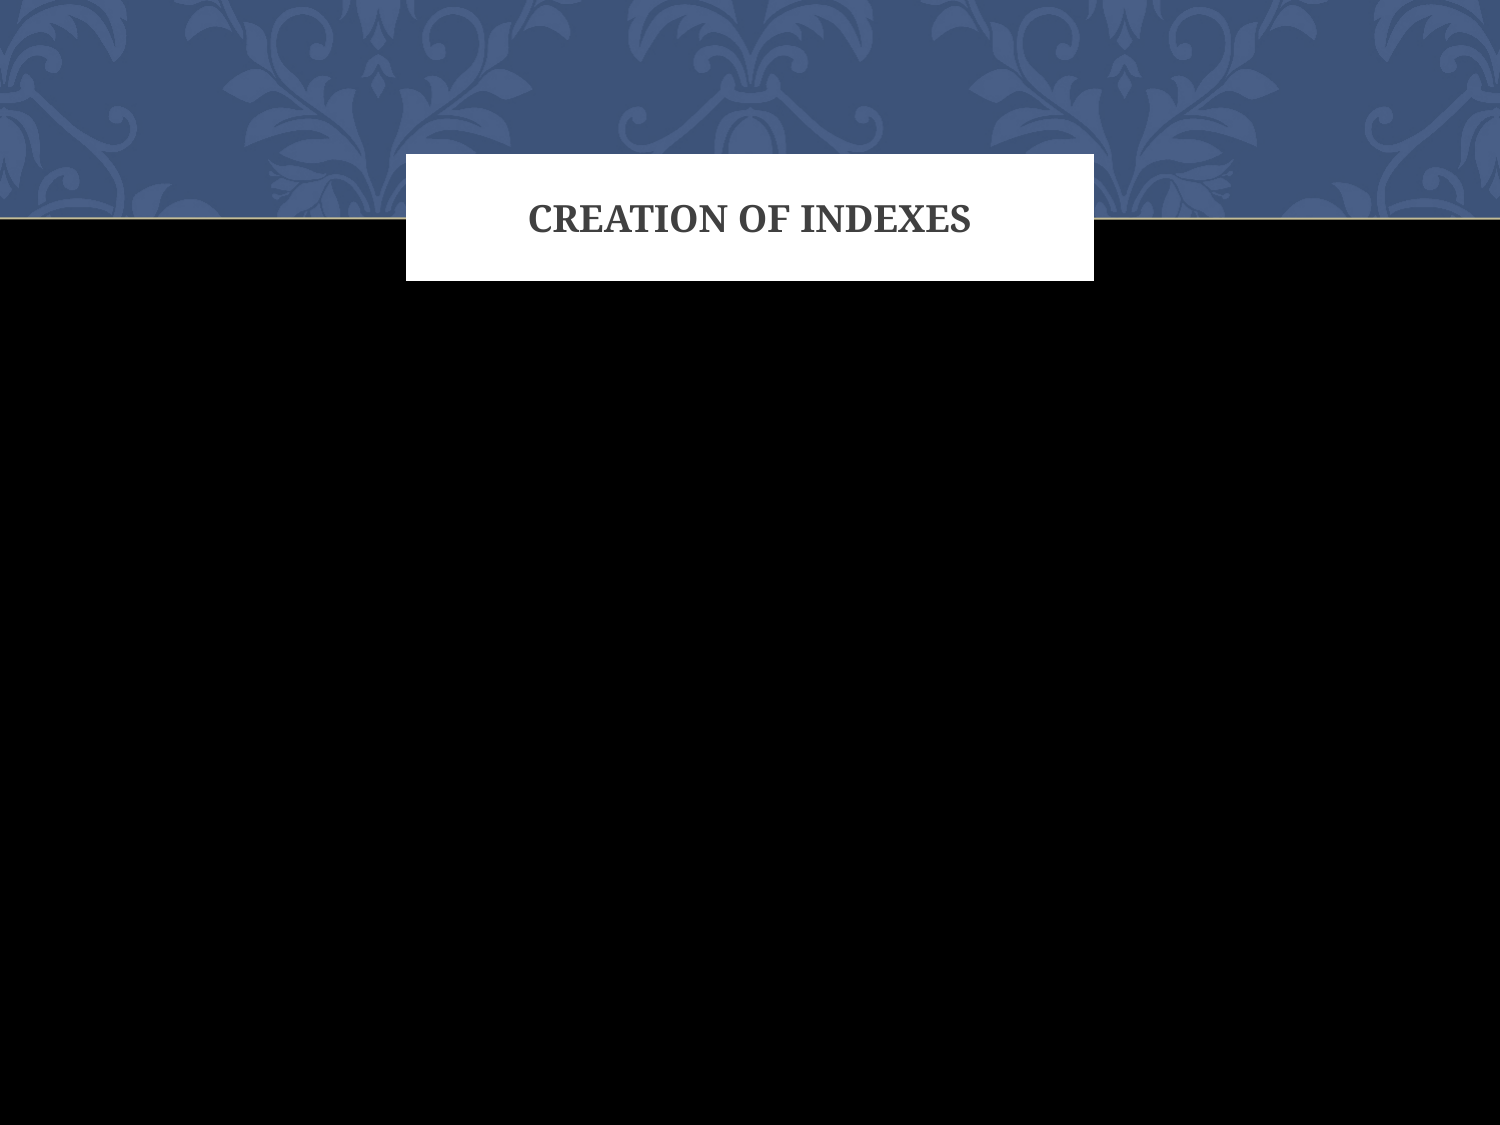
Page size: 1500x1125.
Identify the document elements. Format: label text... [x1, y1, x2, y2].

title Creation of Indexes [406, 154, 1094, 281]
